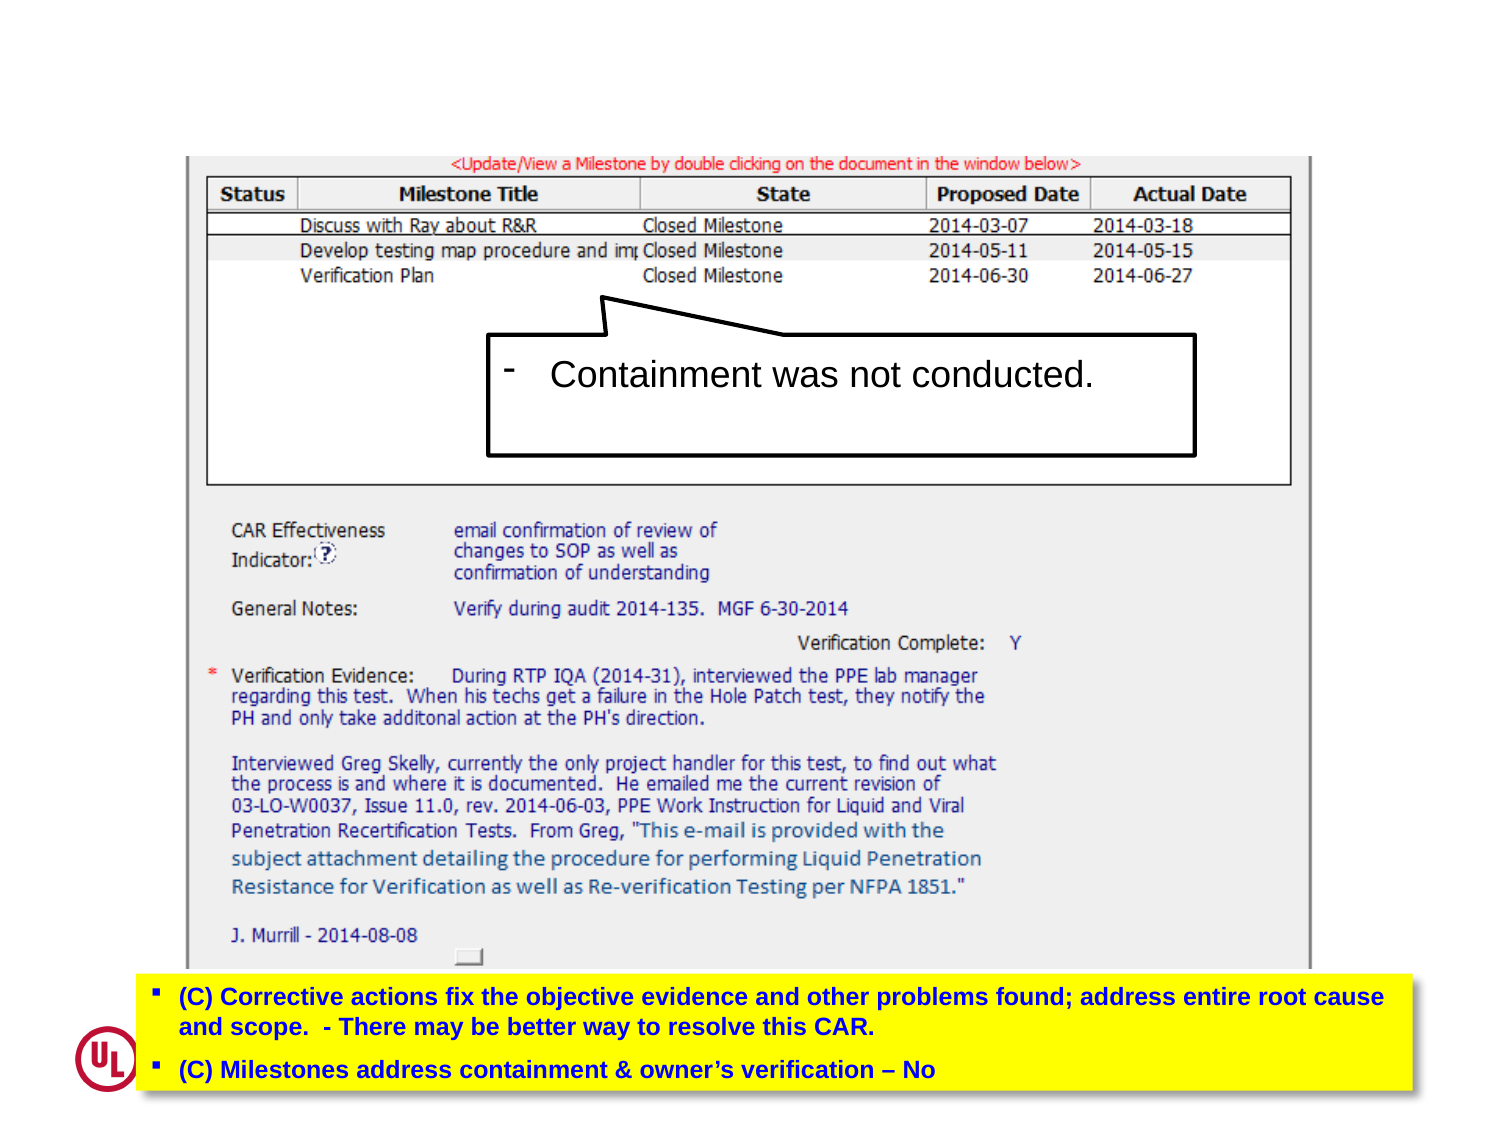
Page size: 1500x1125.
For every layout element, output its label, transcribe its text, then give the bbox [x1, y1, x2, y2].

picture [180, 155, 1320, 969]
text_box (C) Corrective actions fix the objective evidence and other problems found; address entire root cause and scope. - There may be better way to resolve this CAR. (C) Milestones address containment & owner’s verification – No [135, 973, 1413, 1091]
picture [75, 1026, 140, 1092]
